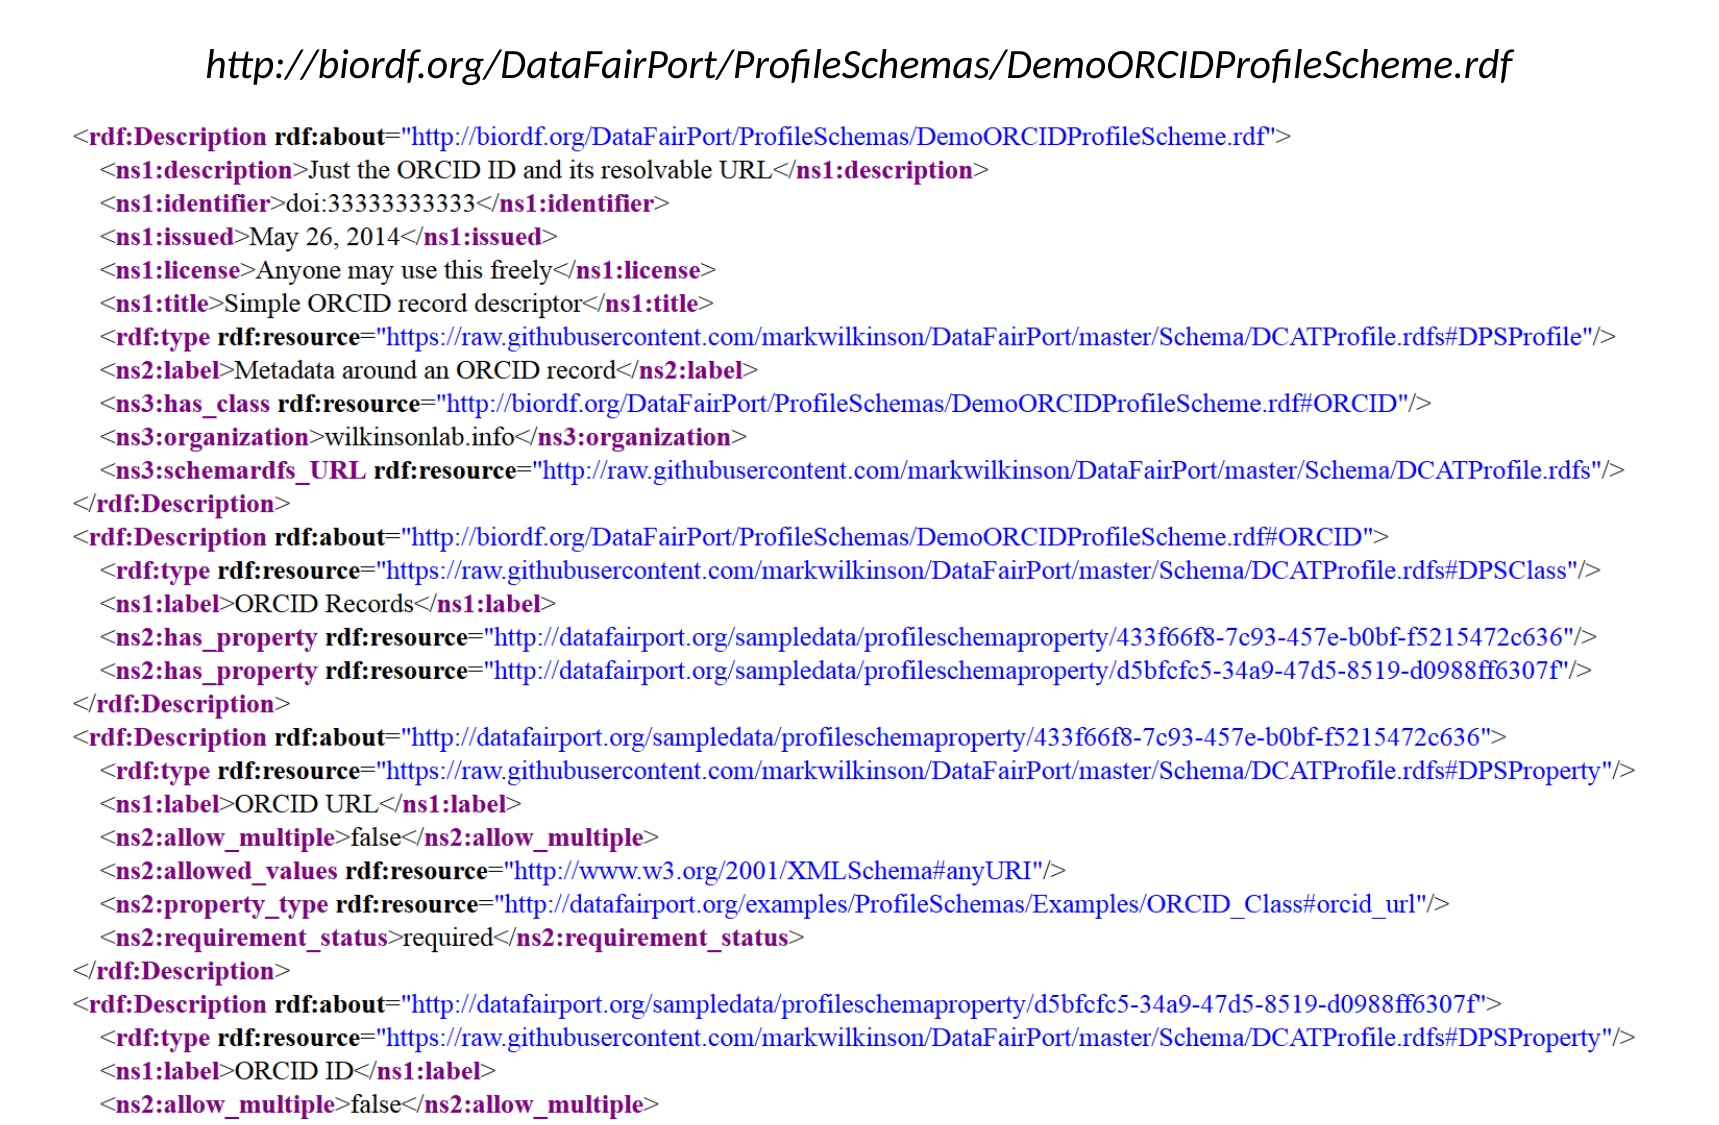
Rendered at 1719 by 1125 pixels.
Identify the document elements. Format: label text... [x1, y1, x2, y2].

picture [67, 119, 1638, 1125]
title http://biordf.org/DataFairPort/ProfileSchemas/DemoORCIDProfileScheme.rdf [85, 45, 1633, 79]
